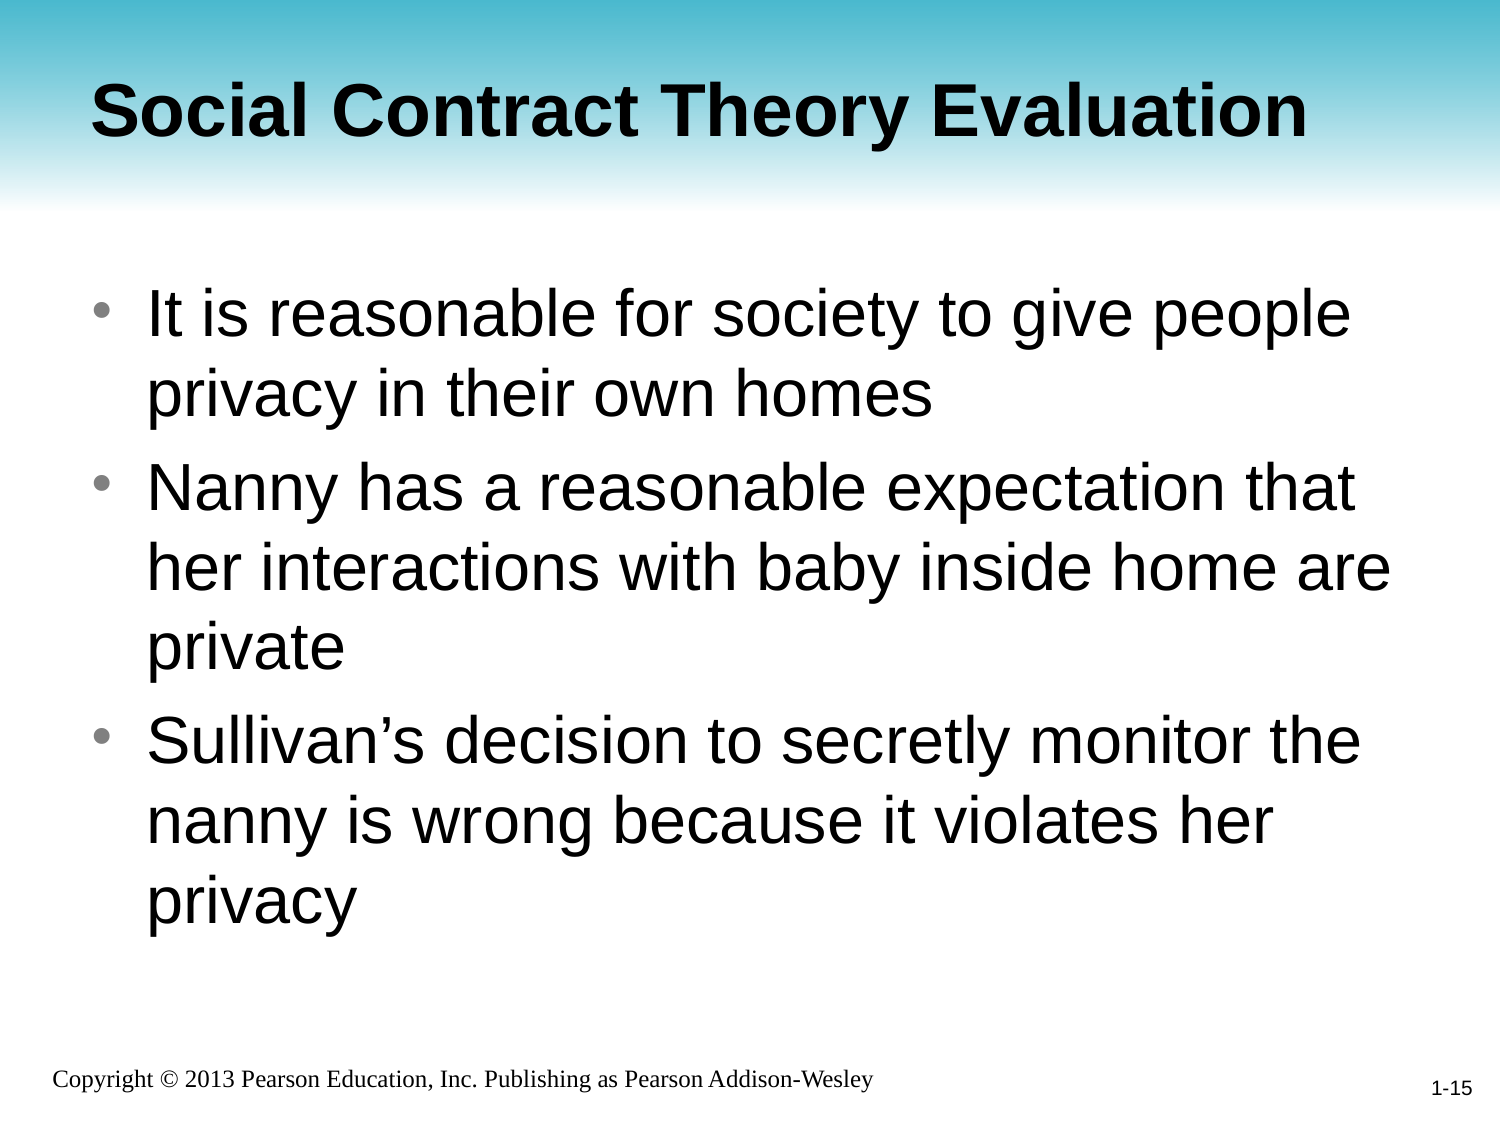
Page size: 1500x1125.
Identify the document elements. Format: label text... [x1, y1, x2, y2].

list It is reasonable for society to give people privacy in their own homes Nanny has a reasonable expectation that her interactions with baby inside home are private Sullivan’s decision to secretly monitor the nanny is wrong because it violates her privacy [74, 262, 1438, 938]
slide_number 1-15 [1174, 1049, 1488, 1125]
title Social Contract Theory Evaluation [74, 12, 1438, 201]
